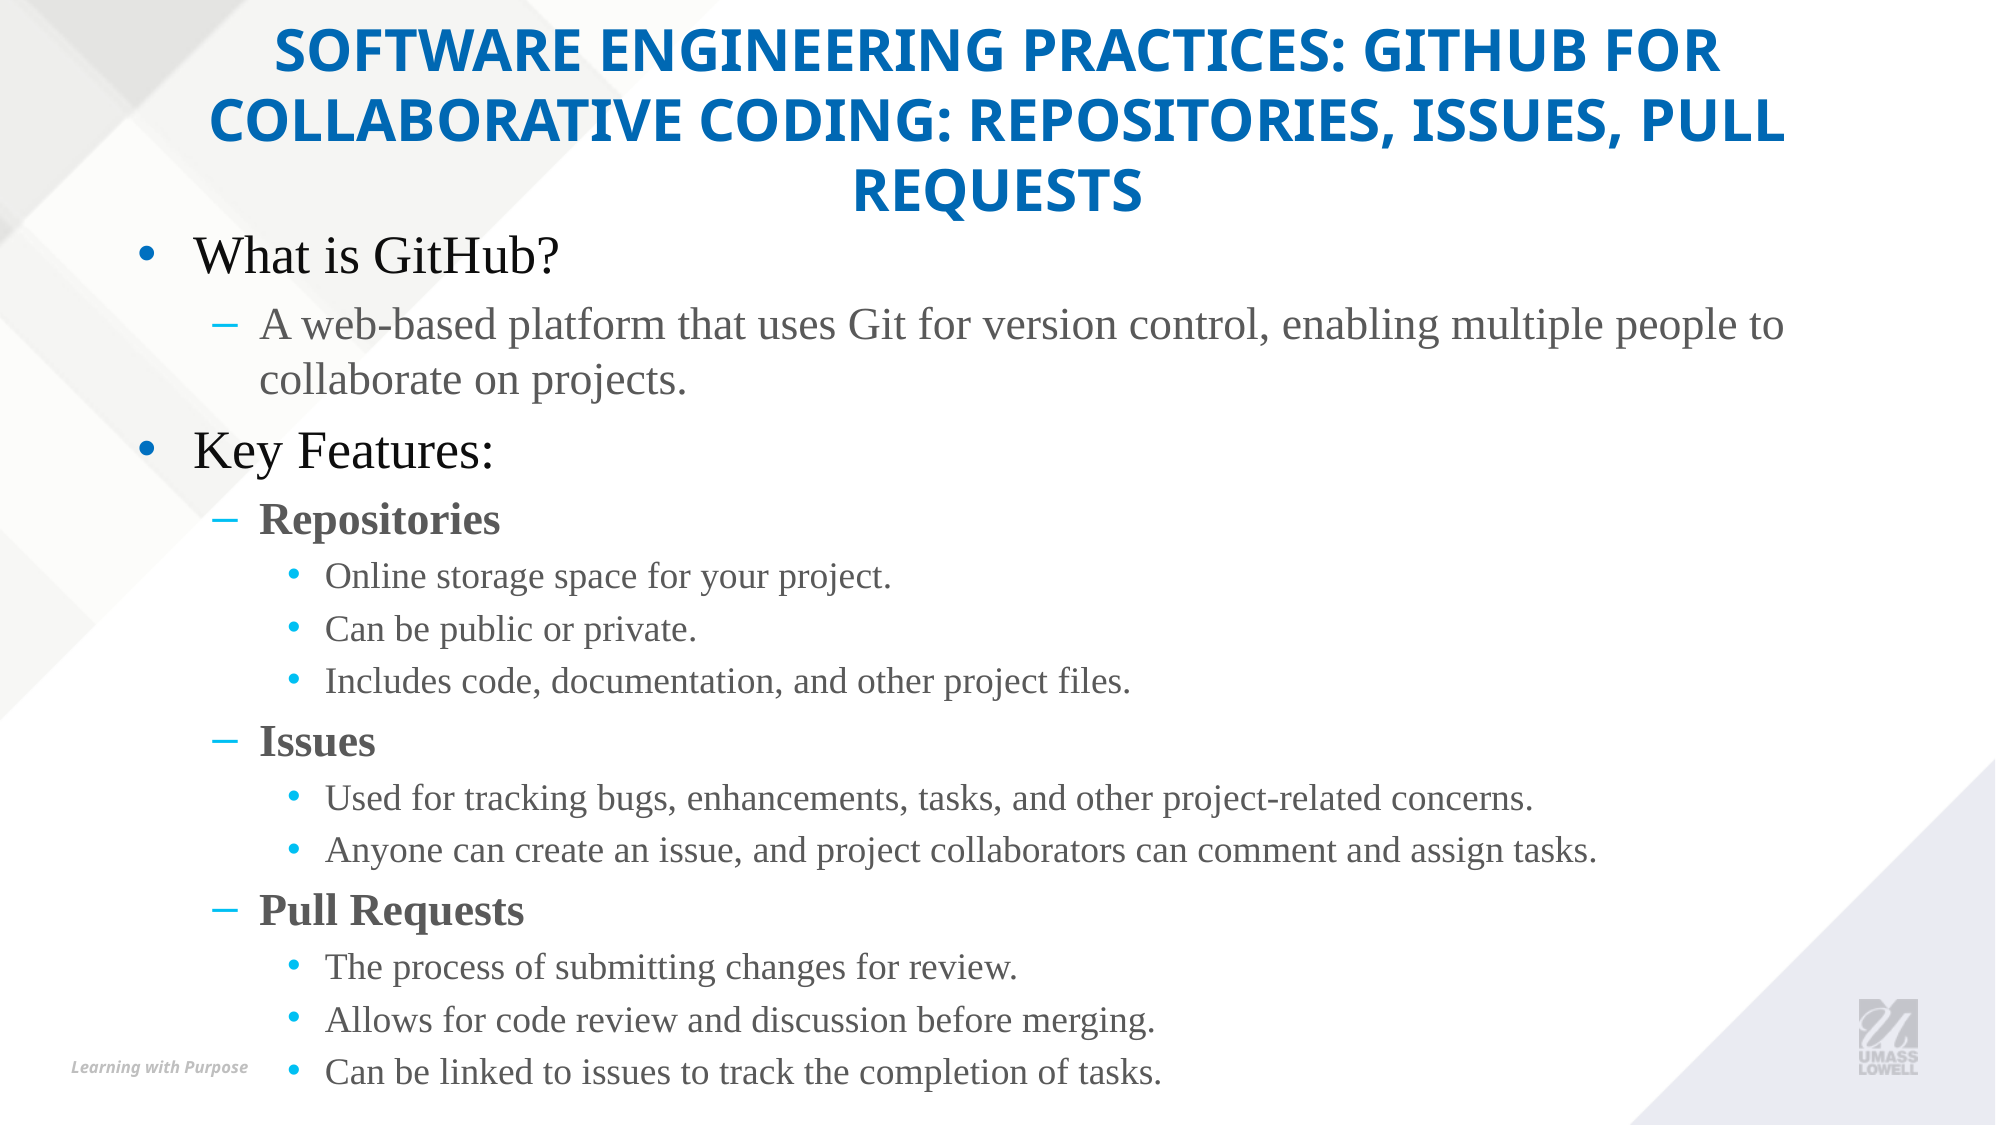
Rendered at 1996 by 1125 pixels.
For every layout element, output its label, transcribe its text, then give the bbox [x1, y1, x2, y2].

title Software Engineering Practices: GitHub for collaborative coding: Repositories, Issues, Pull Requests [122, 37, 1873, 212]
picture [0, 0, 1996, 1125]
list What is GitHub? A web-based platform that uses Git for version control, enabling multiple people to collaborate on projects. Key Features: Repositories Online storage space for your project. Can be public or private. Includes code, documentation, and other project files. Issues Used for tracking bugs, enhancements, tasks, and other project-related concerns. Anyone can create an issue, and project collaborators can comment and assign tasks. Pull Requests The process of submitting changes for review. Allows for code review and discussion before merging. Can be linked to issues to track the completion of tasks. [122, 212, 1873, 1022]
